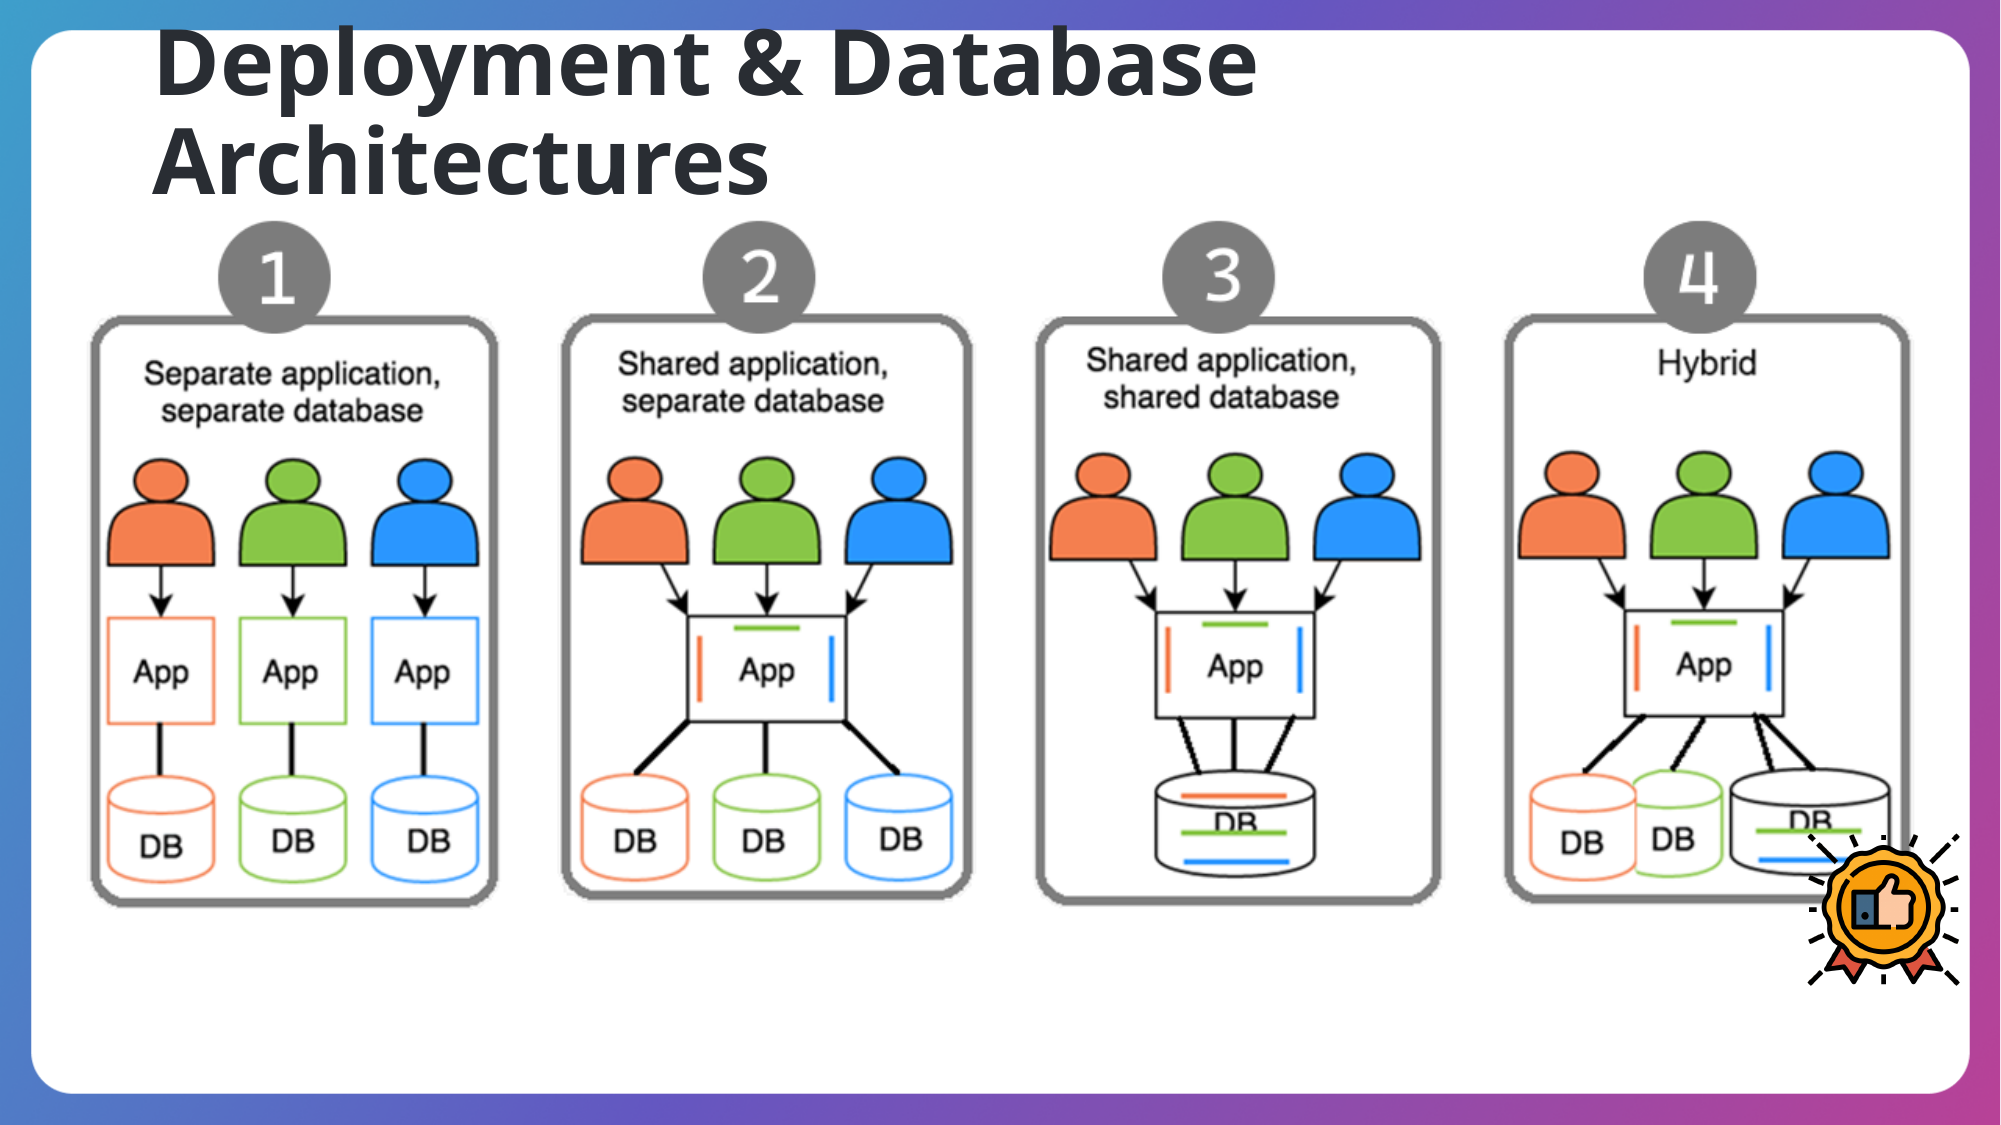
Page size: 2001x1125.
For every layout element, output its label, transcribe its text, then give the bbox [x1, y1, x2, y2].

picture [0, 0, 2001, 1125]
title Deployment & Database Architectures [137, 53, 1863, 177]
